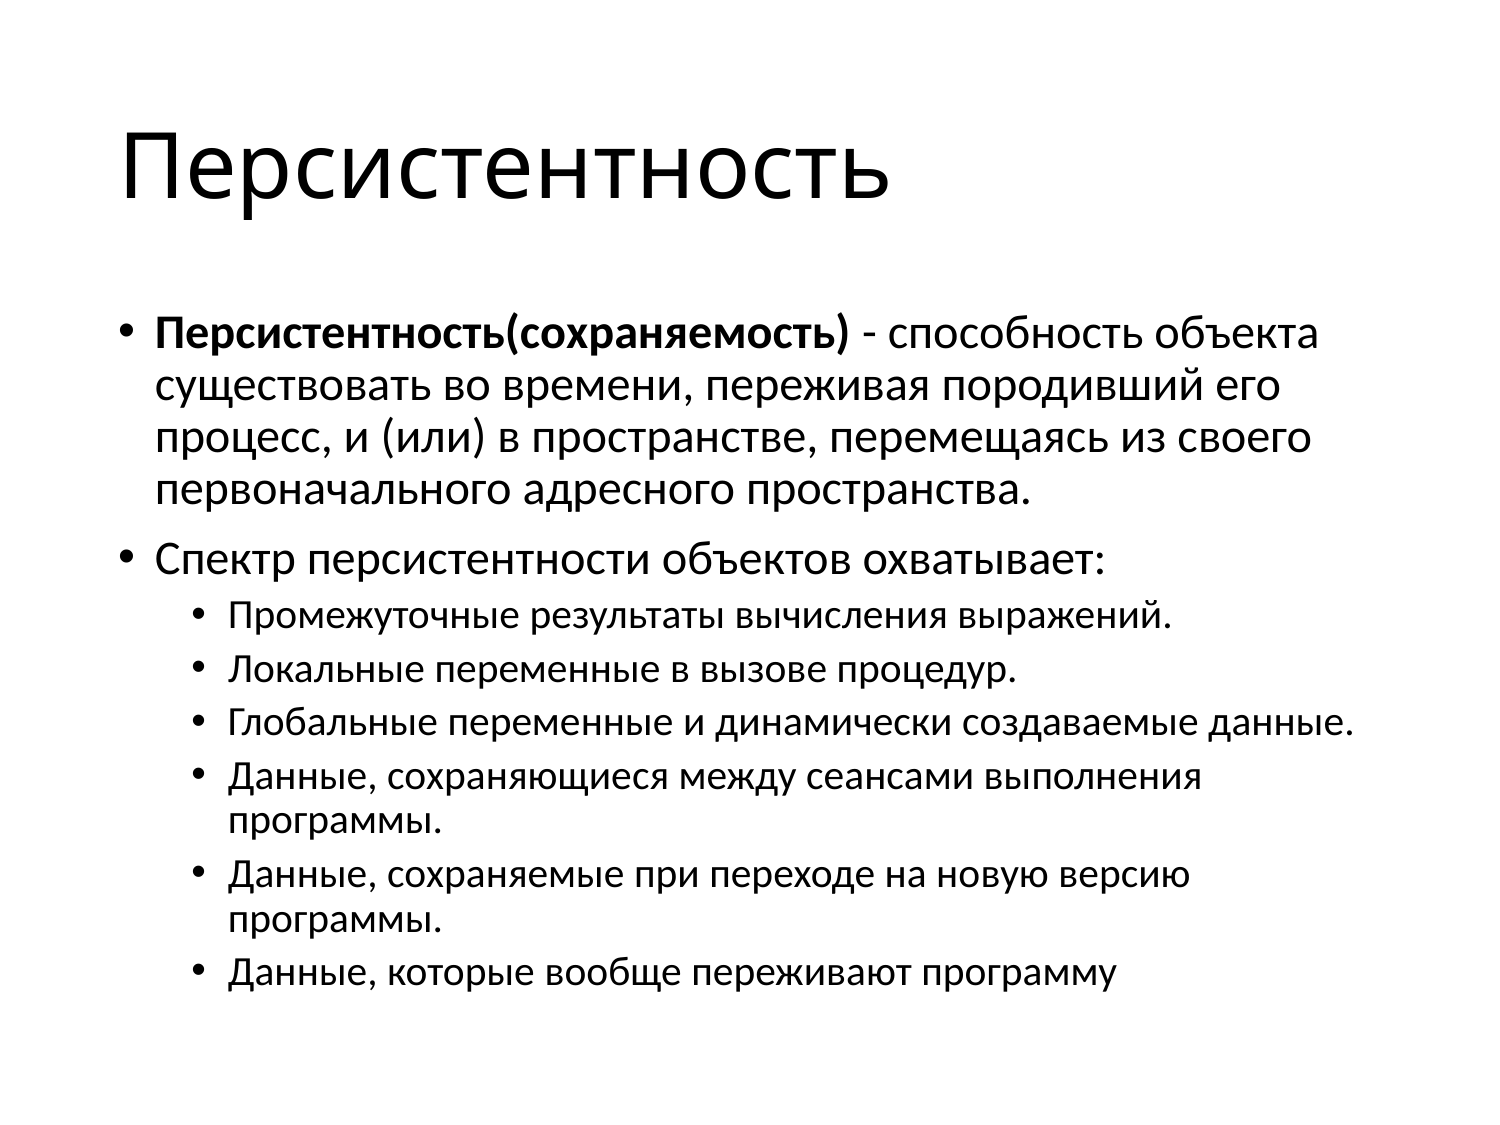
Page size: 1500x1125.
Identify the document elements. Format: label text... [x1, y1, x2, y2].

title Персистентность [103, 59, 1397, 278]
list Персистентность(сохраняемость) - способность объекта существовать во времени, переживая породивший его процесс, и (или) в пространстве, перемещаясь из своего первоначального адресного пространства. Спектр персистентности объектов охватывает: Промежуточные результаты вычисления выражений. Локальные переменные в вызове процедур. Глобальные переменные и динамически создаваемые данные. Данные, сохраняющиеся между сеансами выполнения программы. Данные, сохраняемые при переходе на новую версию программы. Данные, которые вообще переживают программу [103, 299, 1397, 1014]
